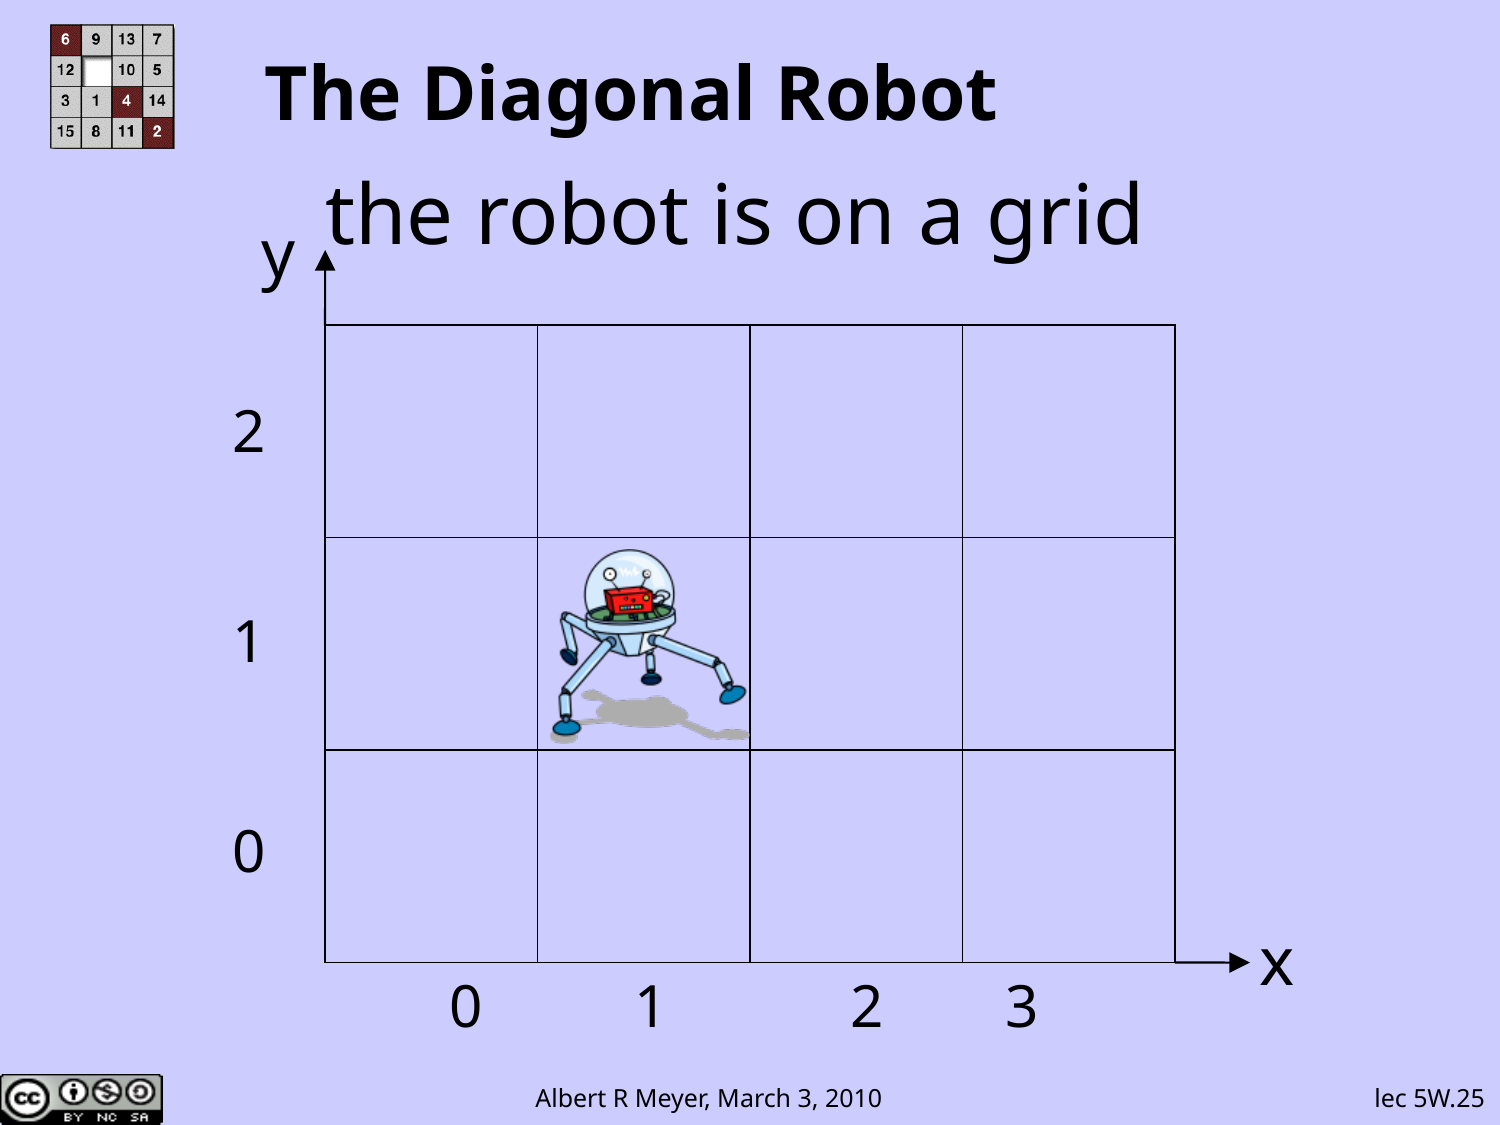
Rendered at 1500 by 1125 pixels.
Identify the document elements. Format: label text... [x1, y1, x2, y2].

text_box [224, 249, 1305, 1057]
text_box y [255, 204, 303, 248]
picture [0, 1074, 163, 1125]
title The Diagonal Robot [249, 37, 1450, 188]
picture [549, 549, 751, 745]
text_box the robot is on a grid [319, 154, 1153, 248]
picture [49, 24, 176, 149]
slide_number lec 5W.25 [1337, 1074, 1500, 1125]
